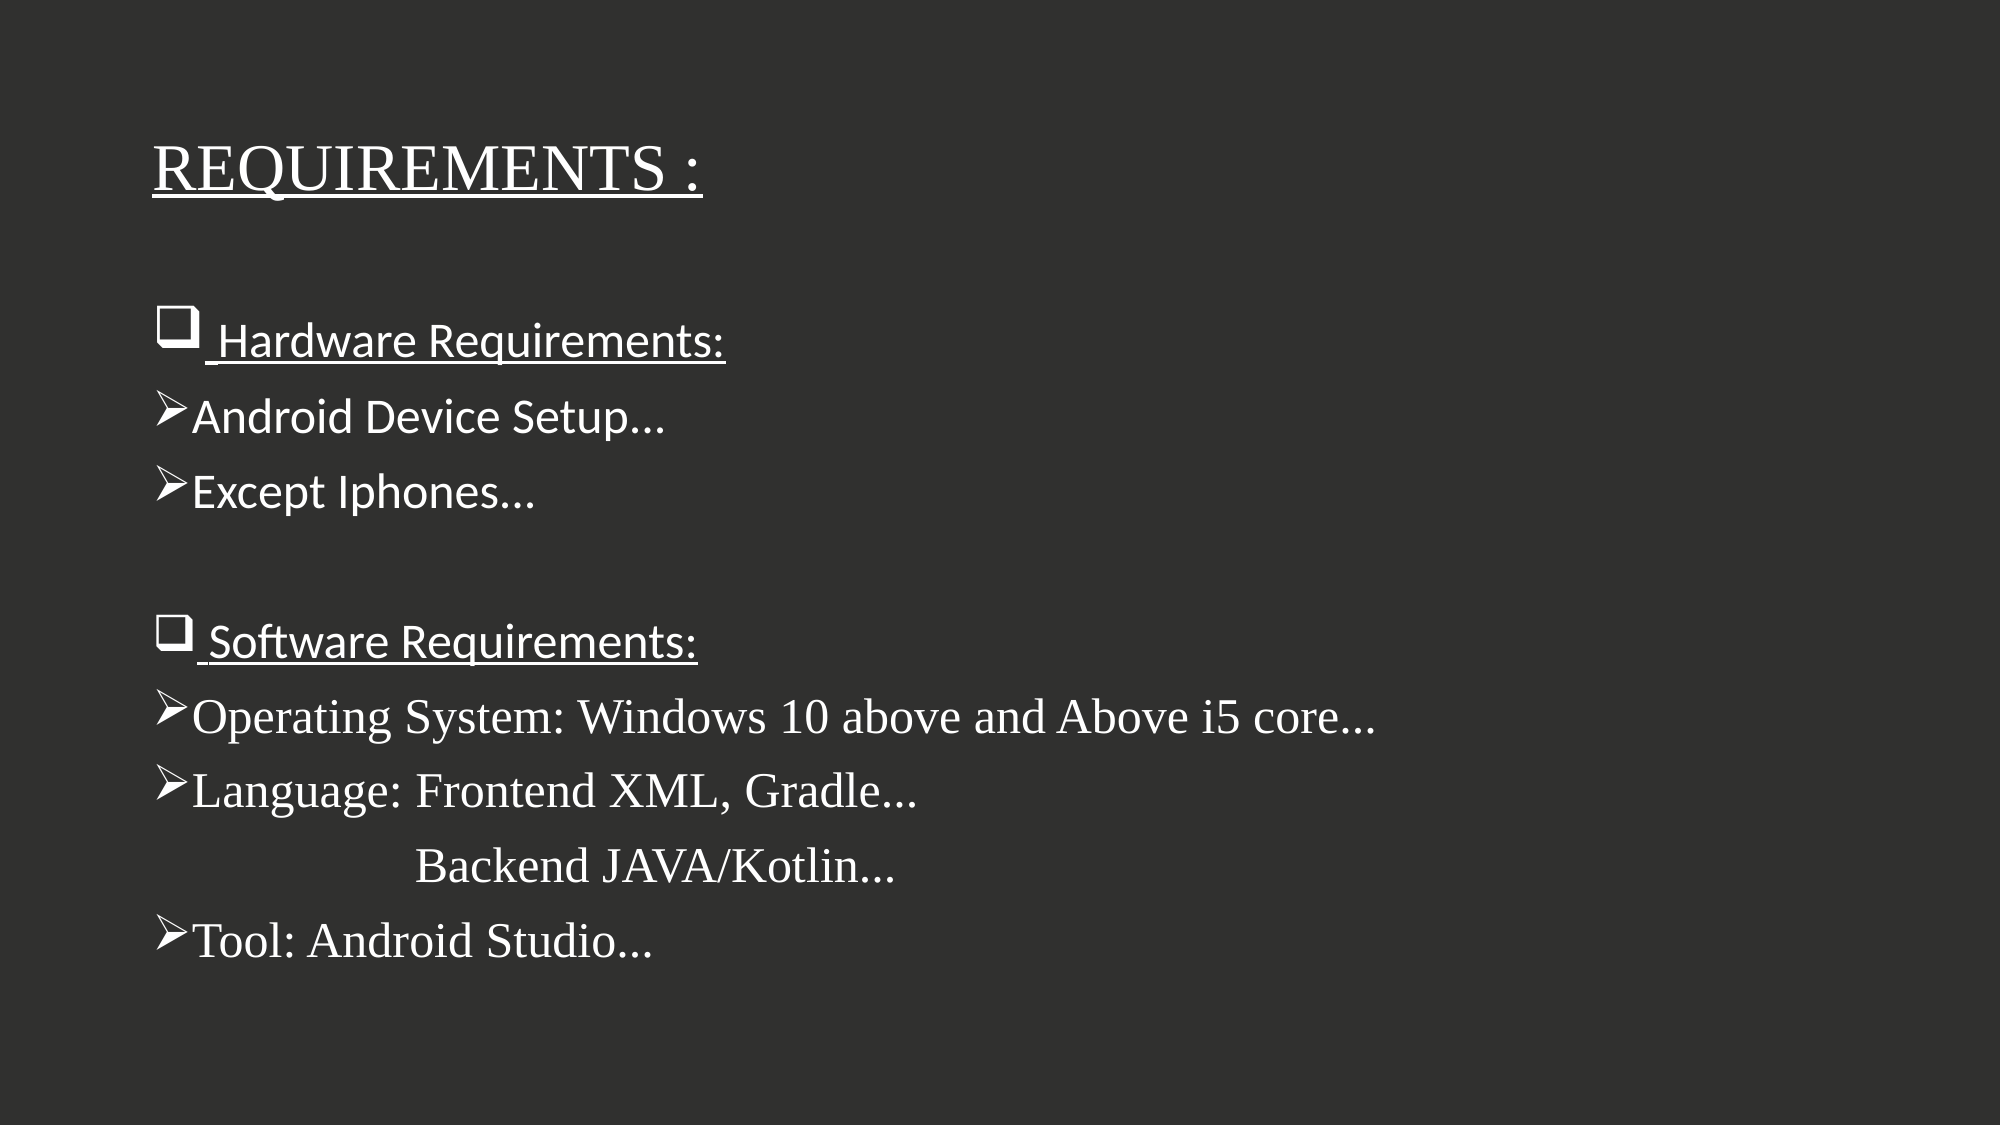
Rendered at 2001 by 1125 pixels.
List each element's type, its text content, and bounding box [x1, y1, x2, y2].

title REQUIREMENTS : [137, 59, 1863, 278]
list Hardware Requirements: Android Device Setup... Except Iphones... Software Requirements: Operating System: Windows 10 above and Above i5 core... Language: Frontend XML, Gradle... Backend JAVA/Kotlin... Tool: Android Studio... [137, 299, 1863, 1014]
